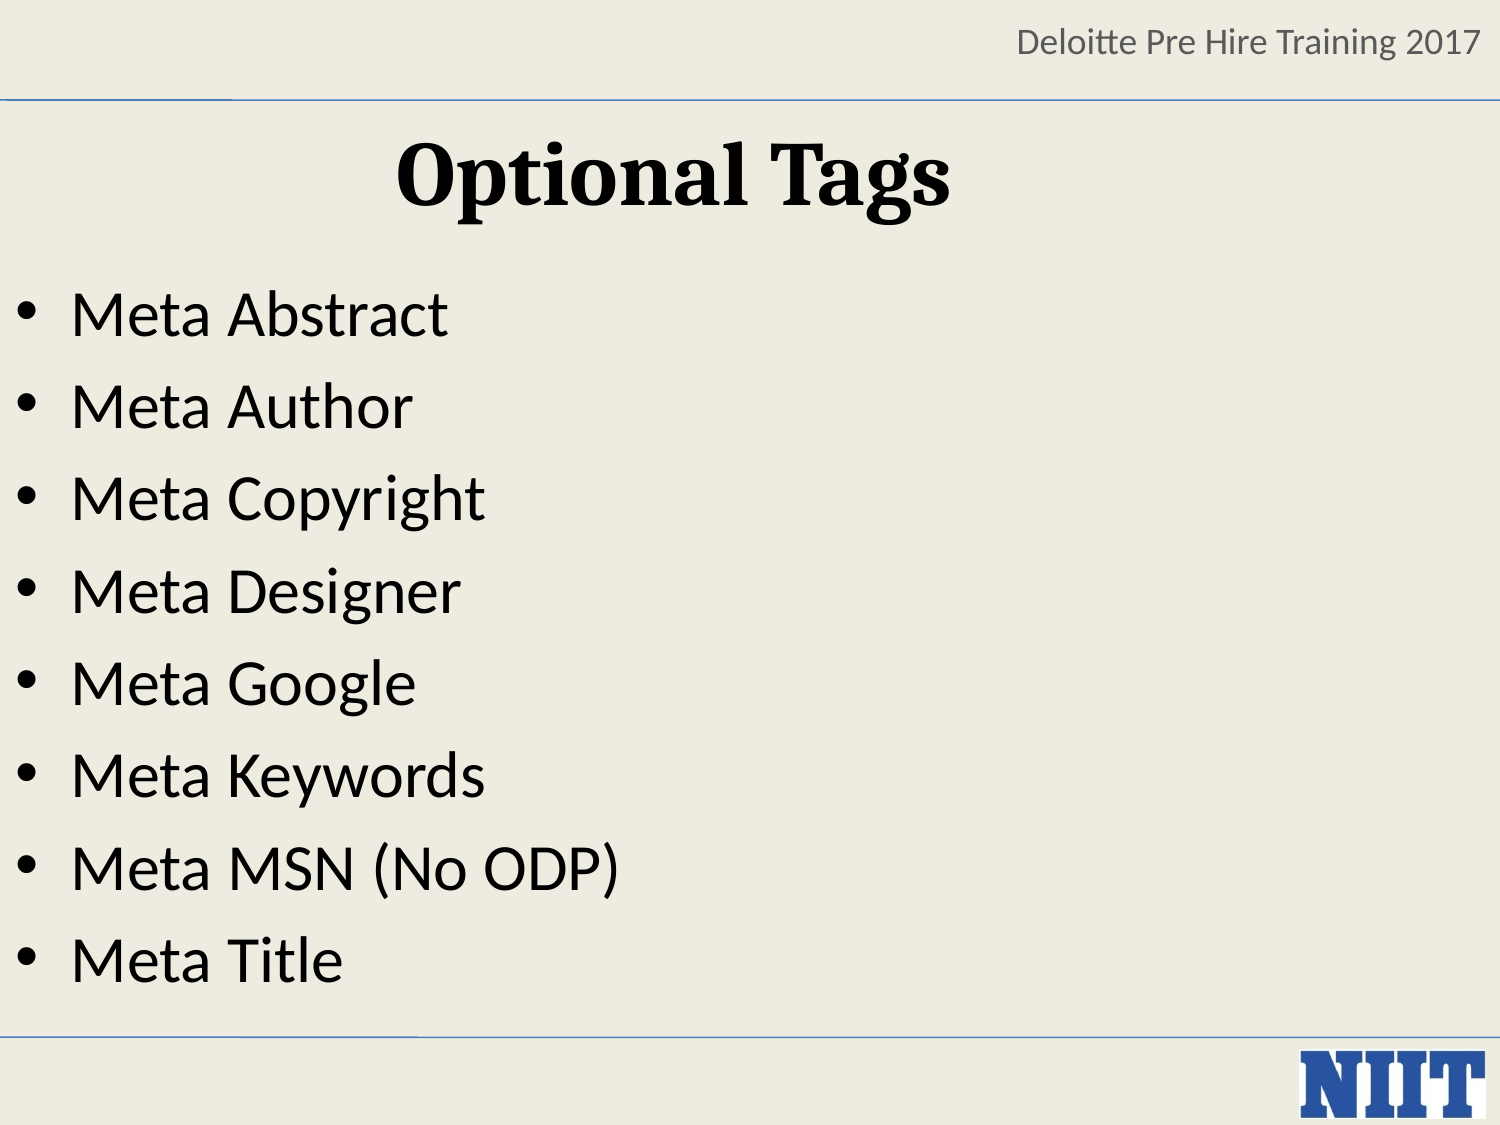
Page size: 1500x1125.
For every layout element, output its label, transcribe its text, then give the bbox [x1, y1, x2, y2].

list Meta Abstract Meta Author Meta Copyright Meta Designer Meta Google Meta Keywords Meta MSN (No ODP) Meta Title [0, 262, 1350, 1005]
picture [1299, 1049, 1486, 1119]
title Optional Tags [0, 75, 1350, 262]
